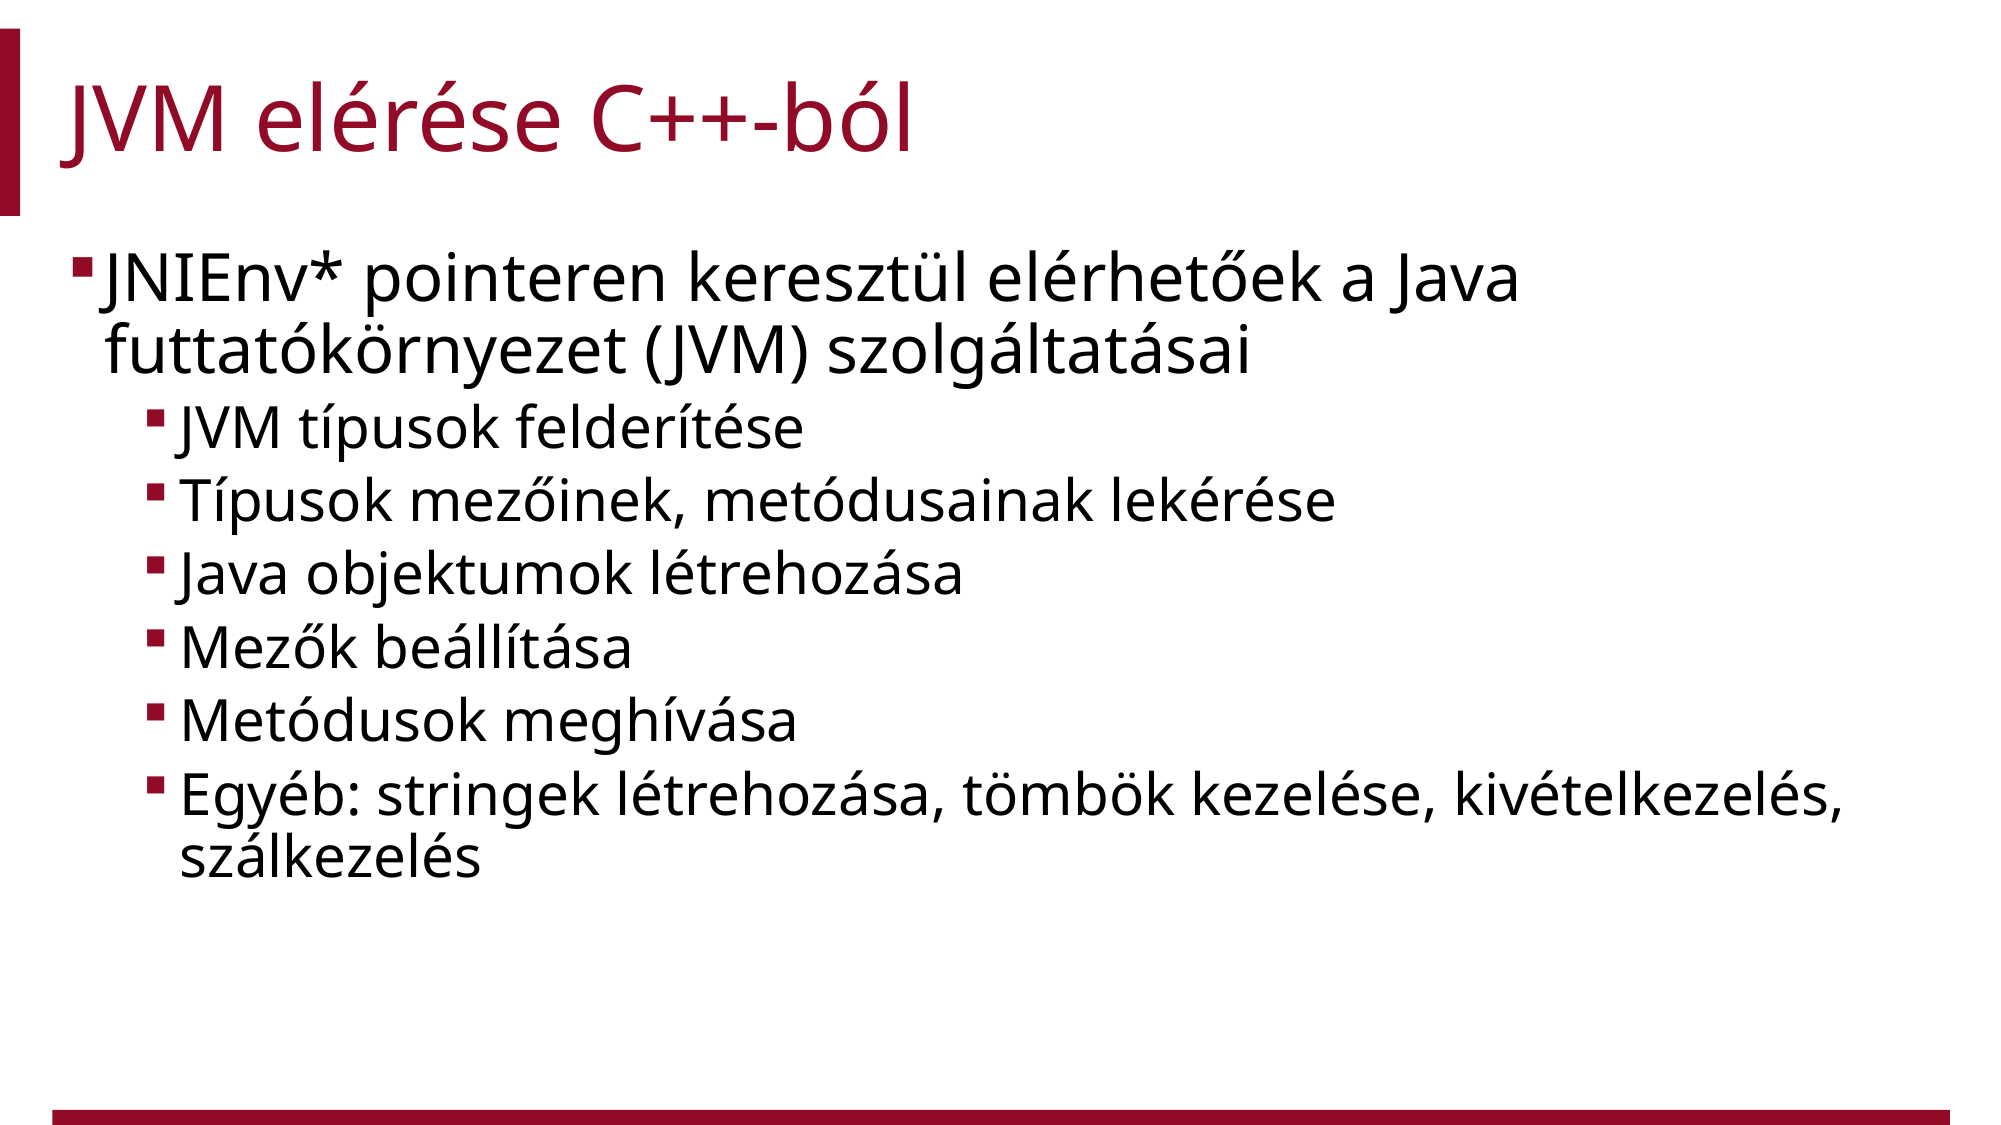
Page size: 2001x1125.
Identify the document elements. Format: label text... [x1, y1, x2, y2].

title JVM elérése C++-ból [52, 28, 1950, 216]
list JNIEnv* pointeren keresztül elérhetőek a Java futtatókörnyezet (JVM) szolgáltatásai JVM típusok felderítése Típusok mezőinek, metódusainak lekérése Java objektumok létrehozása Mezők beállítása Metódusok meghívása Egyéb: stringek létrehozása, tömbök kezelése, kivételkezelés, szálkezelés [52, 236, 1950, 1079]
